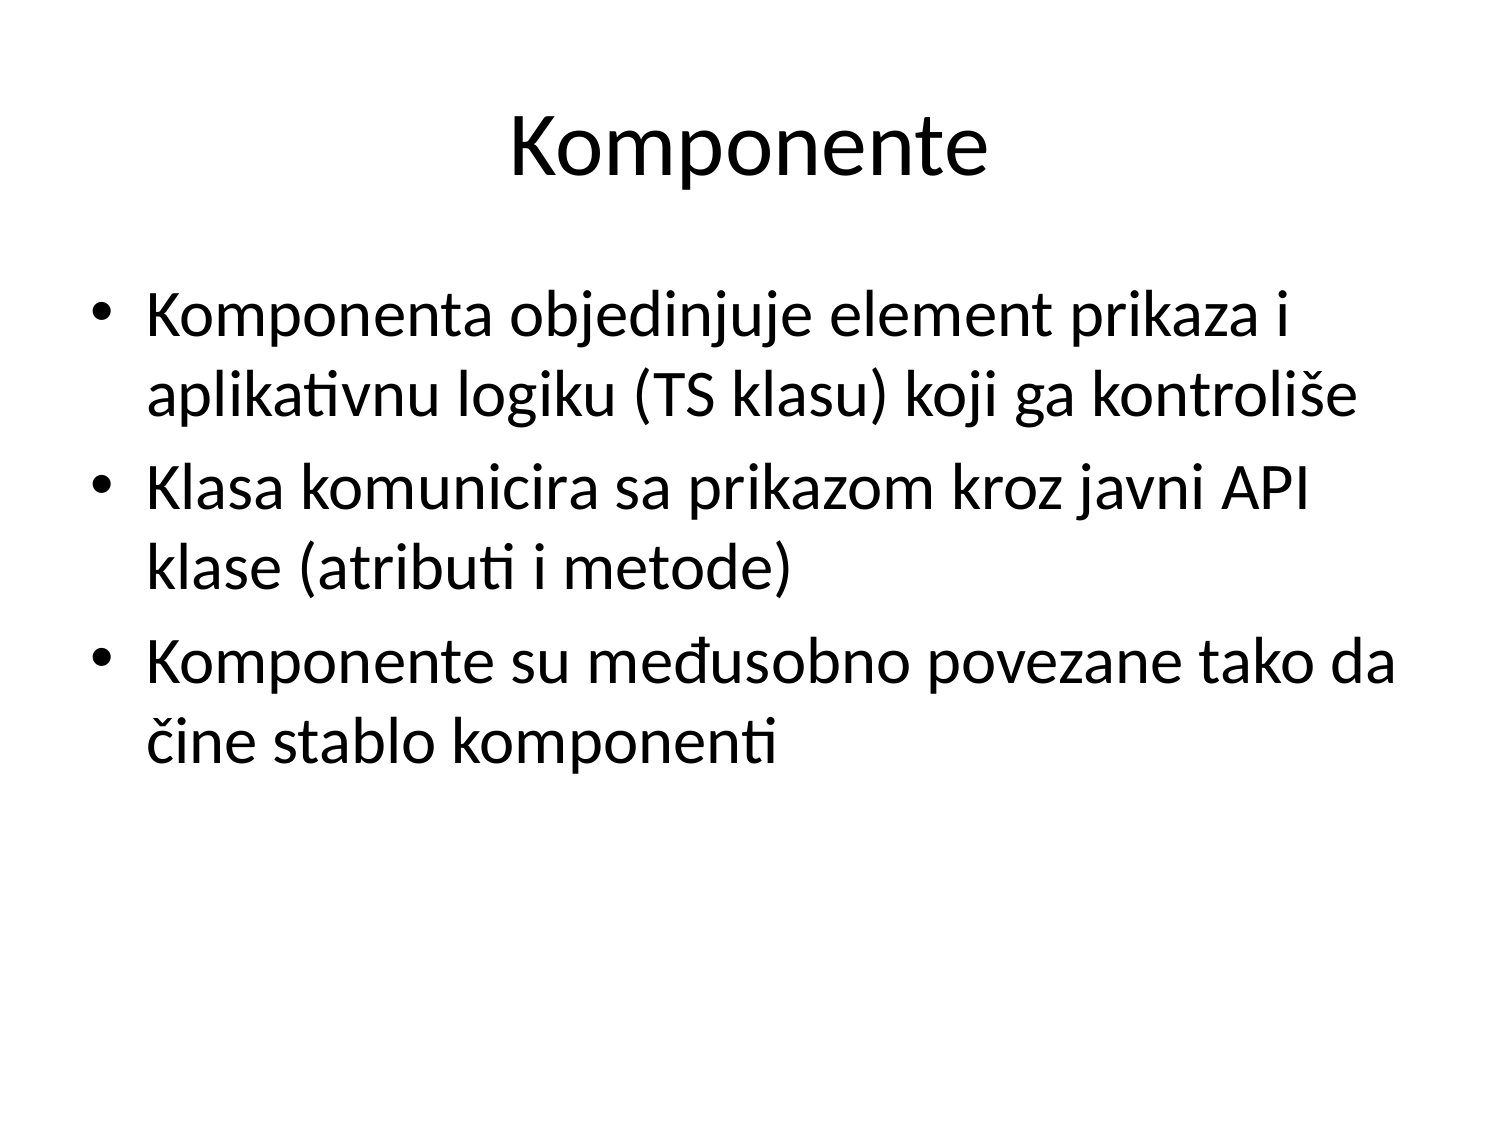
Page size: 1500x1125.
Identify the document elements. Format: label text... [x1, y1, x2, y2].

text_box Komponenta objedinjuje element prikaza i aplikativnu logiku (TS klasu) koji ga kontroliše Klasa komunicira sa prikazom kroz javni API klase (atributi i metode) Komponente su međusobno povezane tako da čine stablo komponenti [75, 262, 1425, 1005]
text_box Komponente [75, 45, 1425, 233]
